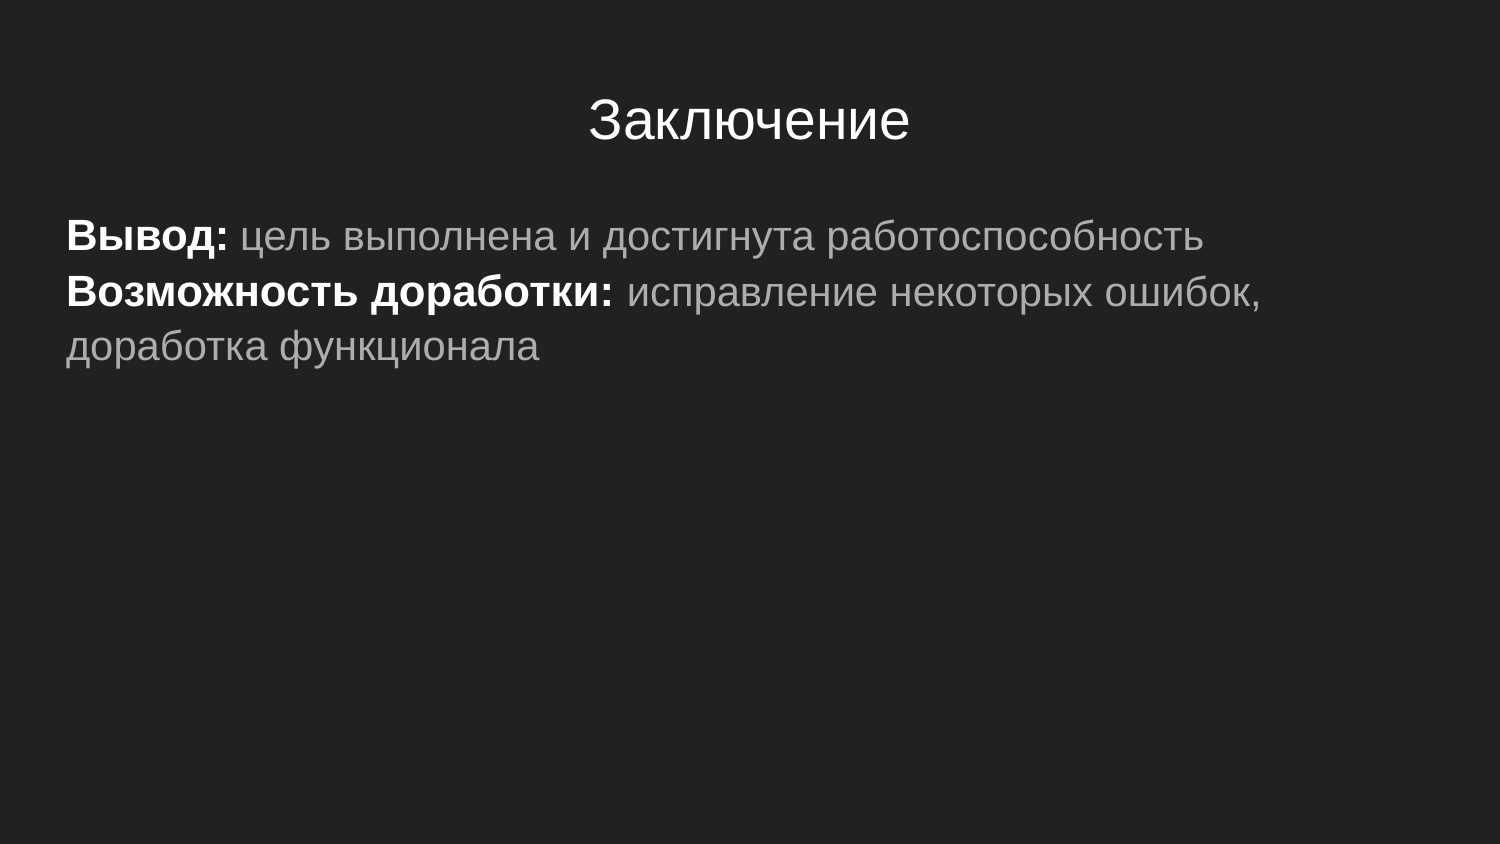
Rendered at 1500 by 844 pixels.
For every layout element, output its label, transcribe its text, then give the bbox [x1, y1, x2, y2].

list Вывод: цель выполнена и достигнута работоспособность Возможность доработки: исправление некоторых ошибок, доработка функционала [51, 189, 1449, 750]
title Заключение [51, 72, 1449, 167]
